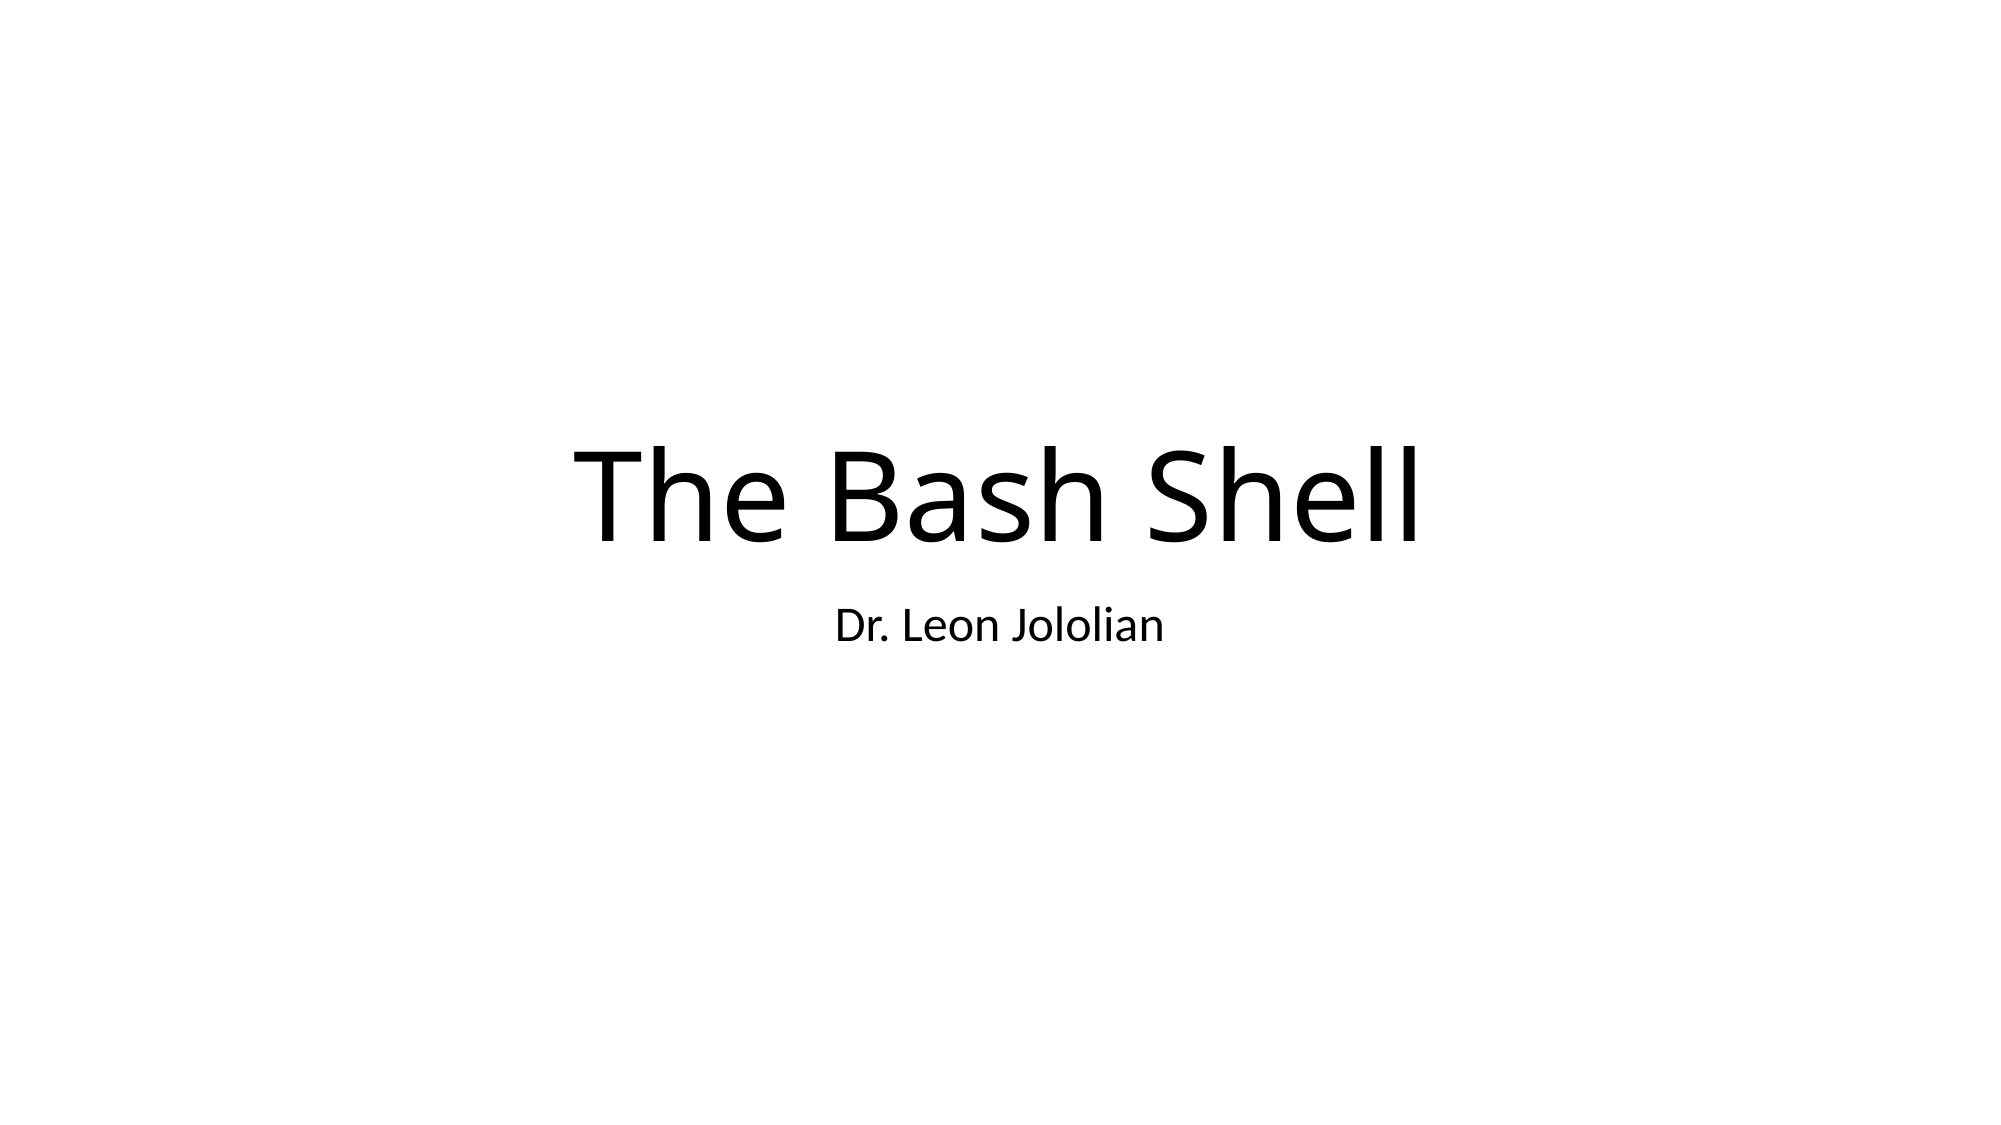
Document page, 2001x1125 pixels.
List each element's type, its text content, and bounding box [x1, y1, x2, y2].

title The Bash Shell [249, 184, 1750, 576]
subtitle Dr. Leon Jololian [249, 590, 1750, 863]
